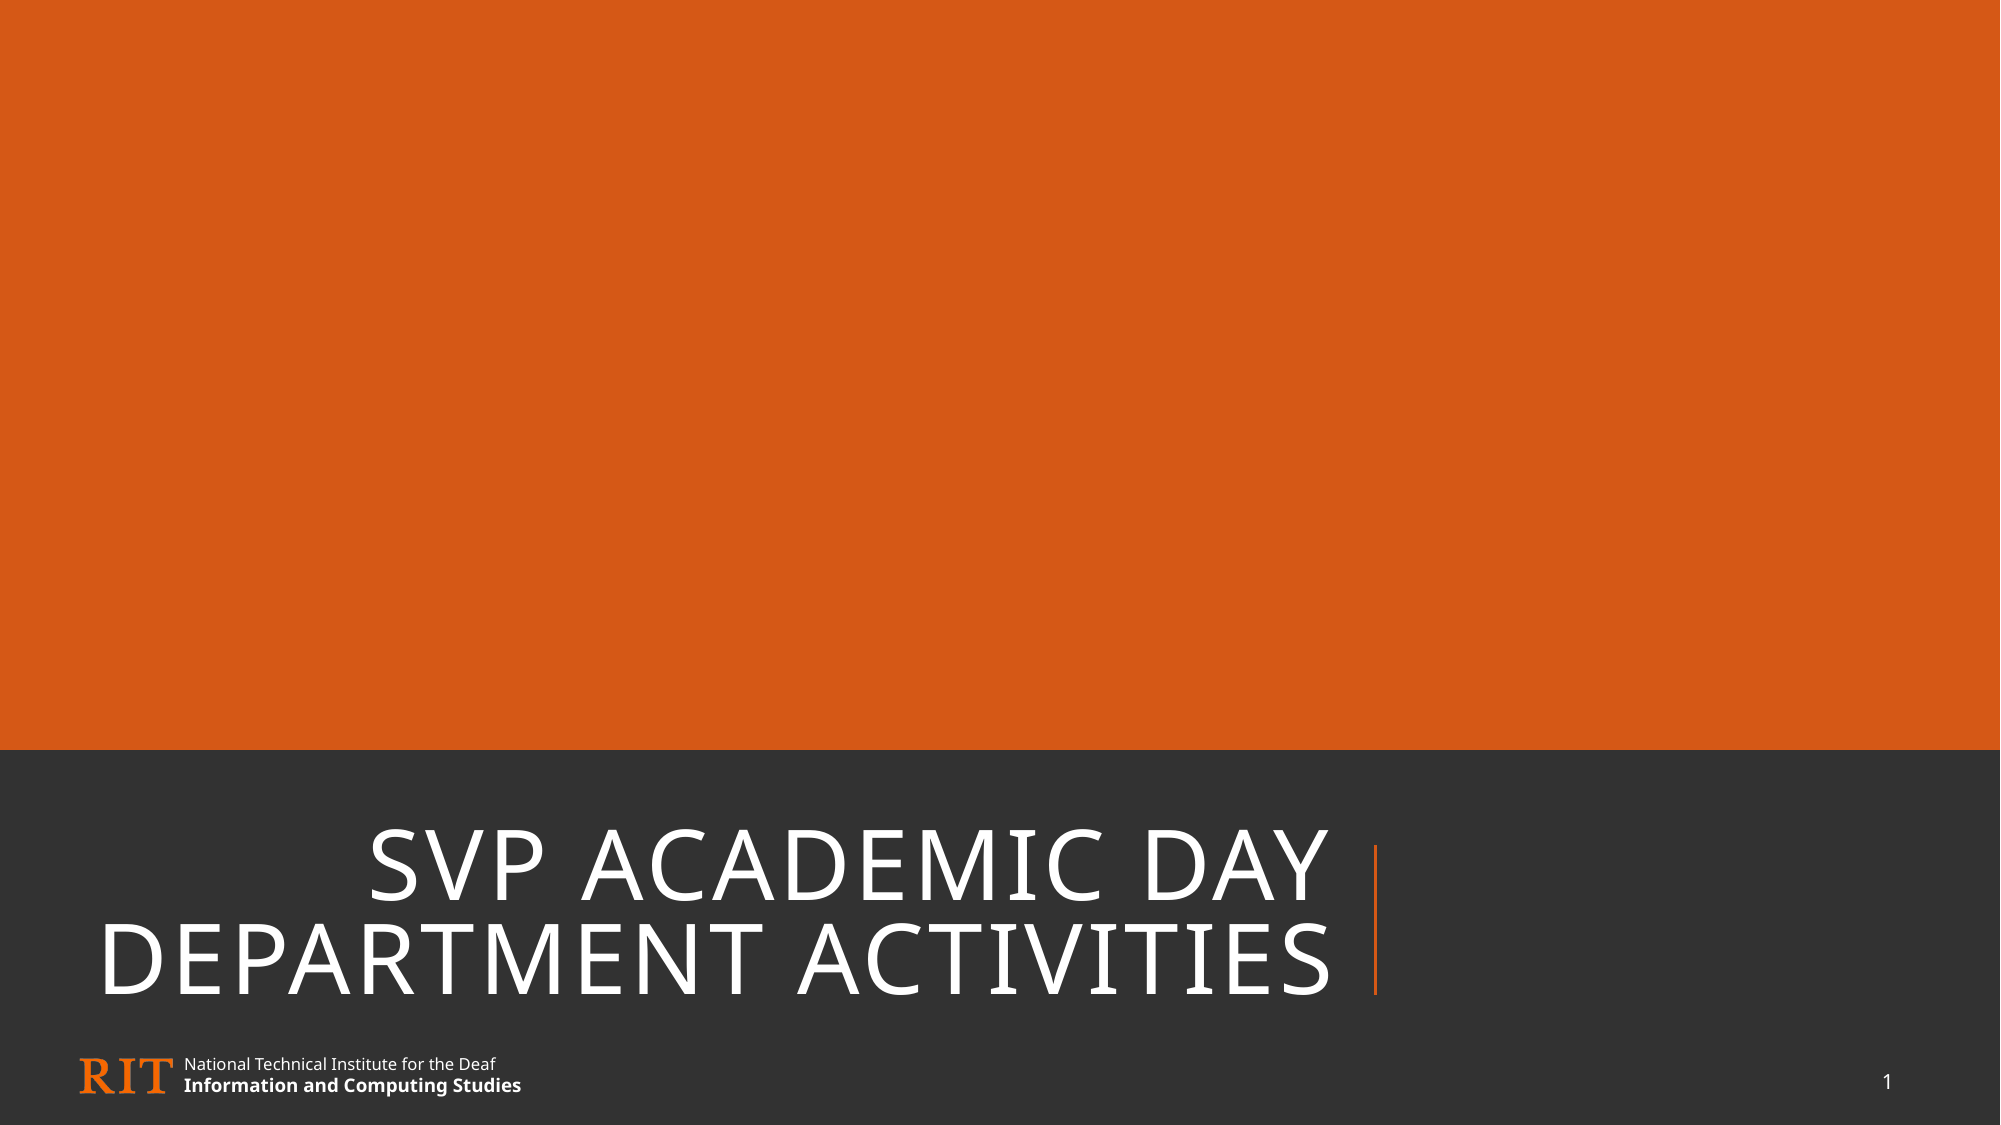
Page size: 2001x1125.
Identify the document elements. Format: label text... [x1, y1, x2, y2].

title SVP Academic Day Department Activities [75, 813, 1350, 1025]
picture [75, 1050, 176, 1102]
slide_number 1 [1826, 1061, 1909, 1106]
